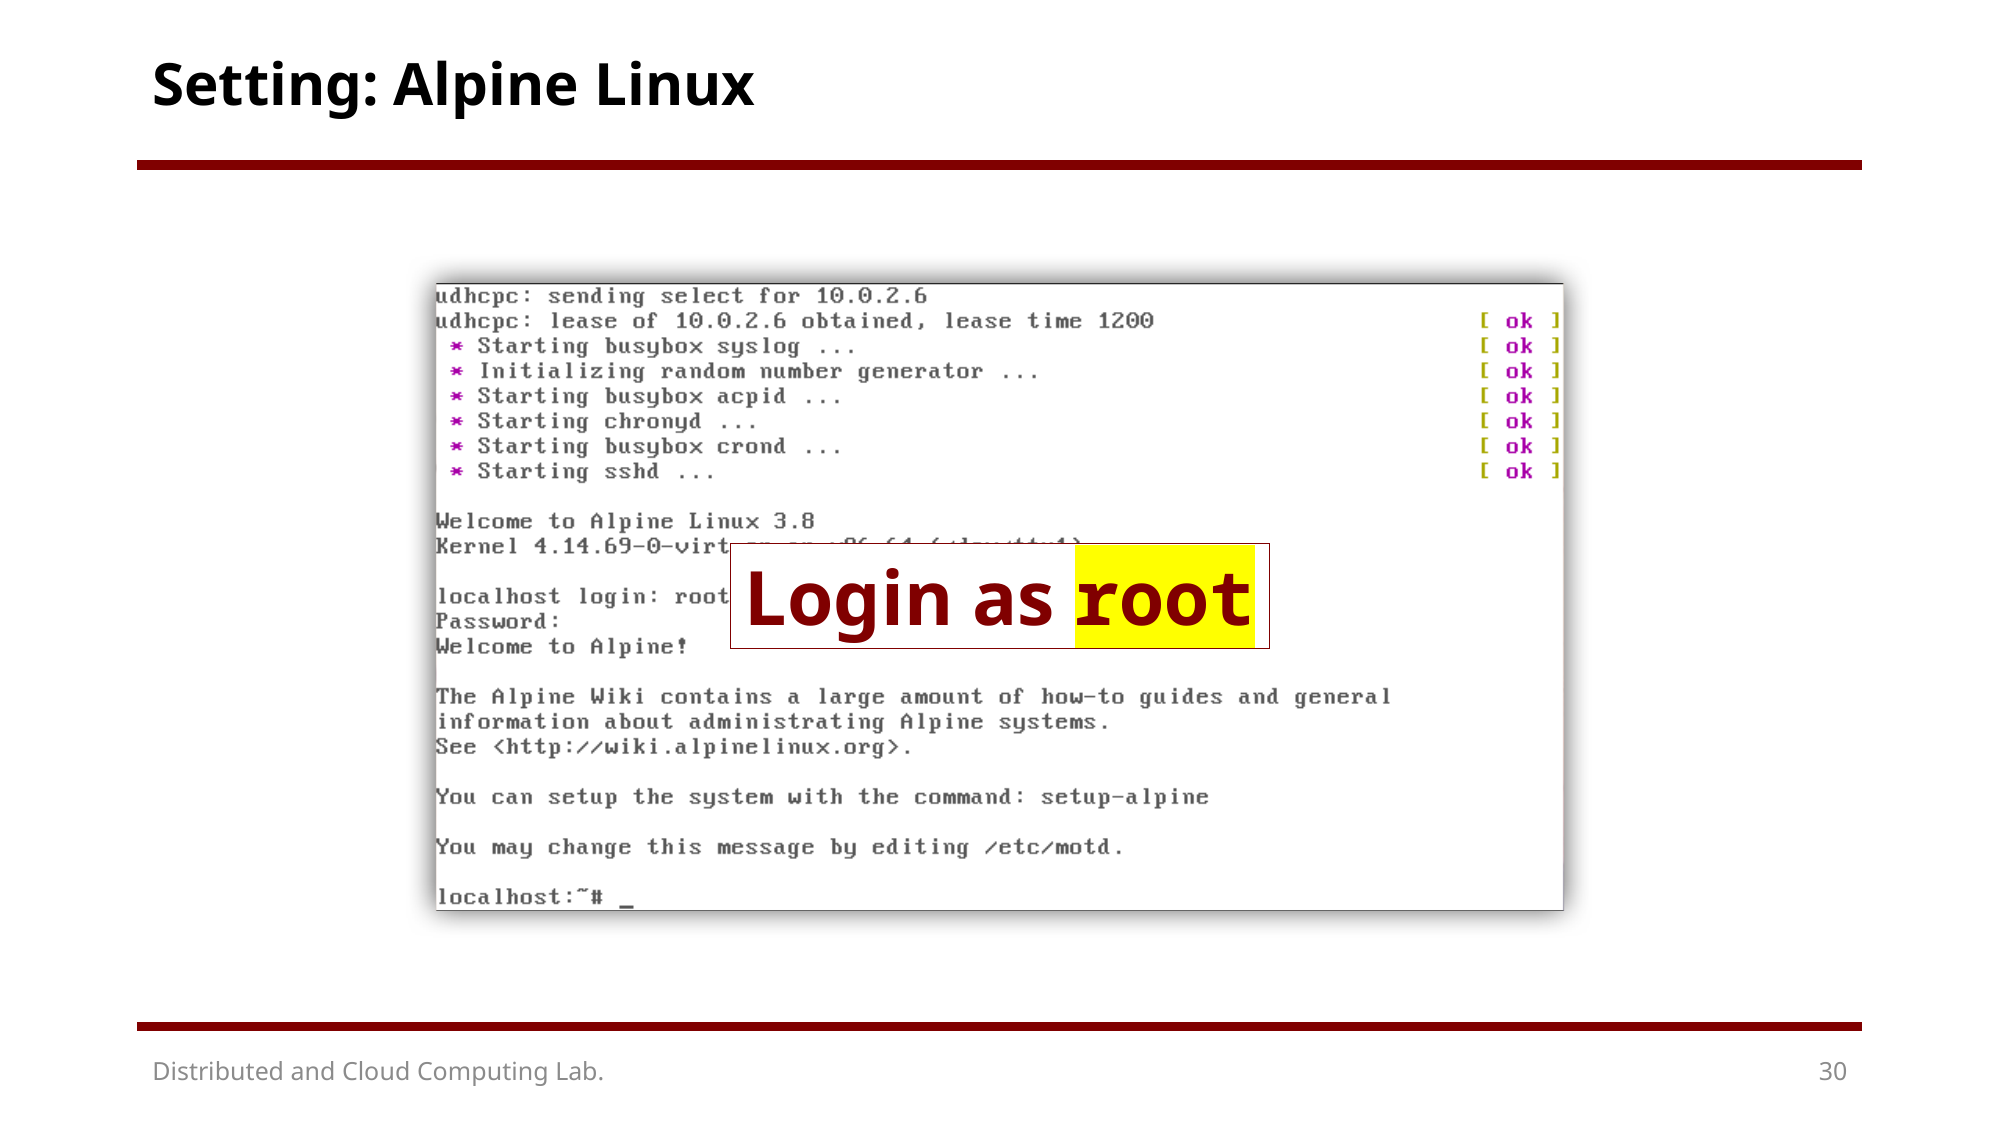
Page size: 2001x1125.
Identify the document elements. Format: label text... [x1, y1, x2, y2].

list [435, 283, 1565, 911]
footer Distributed and Cloud Computing Lab. [137, 1042, 813, 1103]
title Setting: Alpine Linux [137, 22, 1863, 152]
slide_number 30 [1412, 1042, 1863, 1103]
